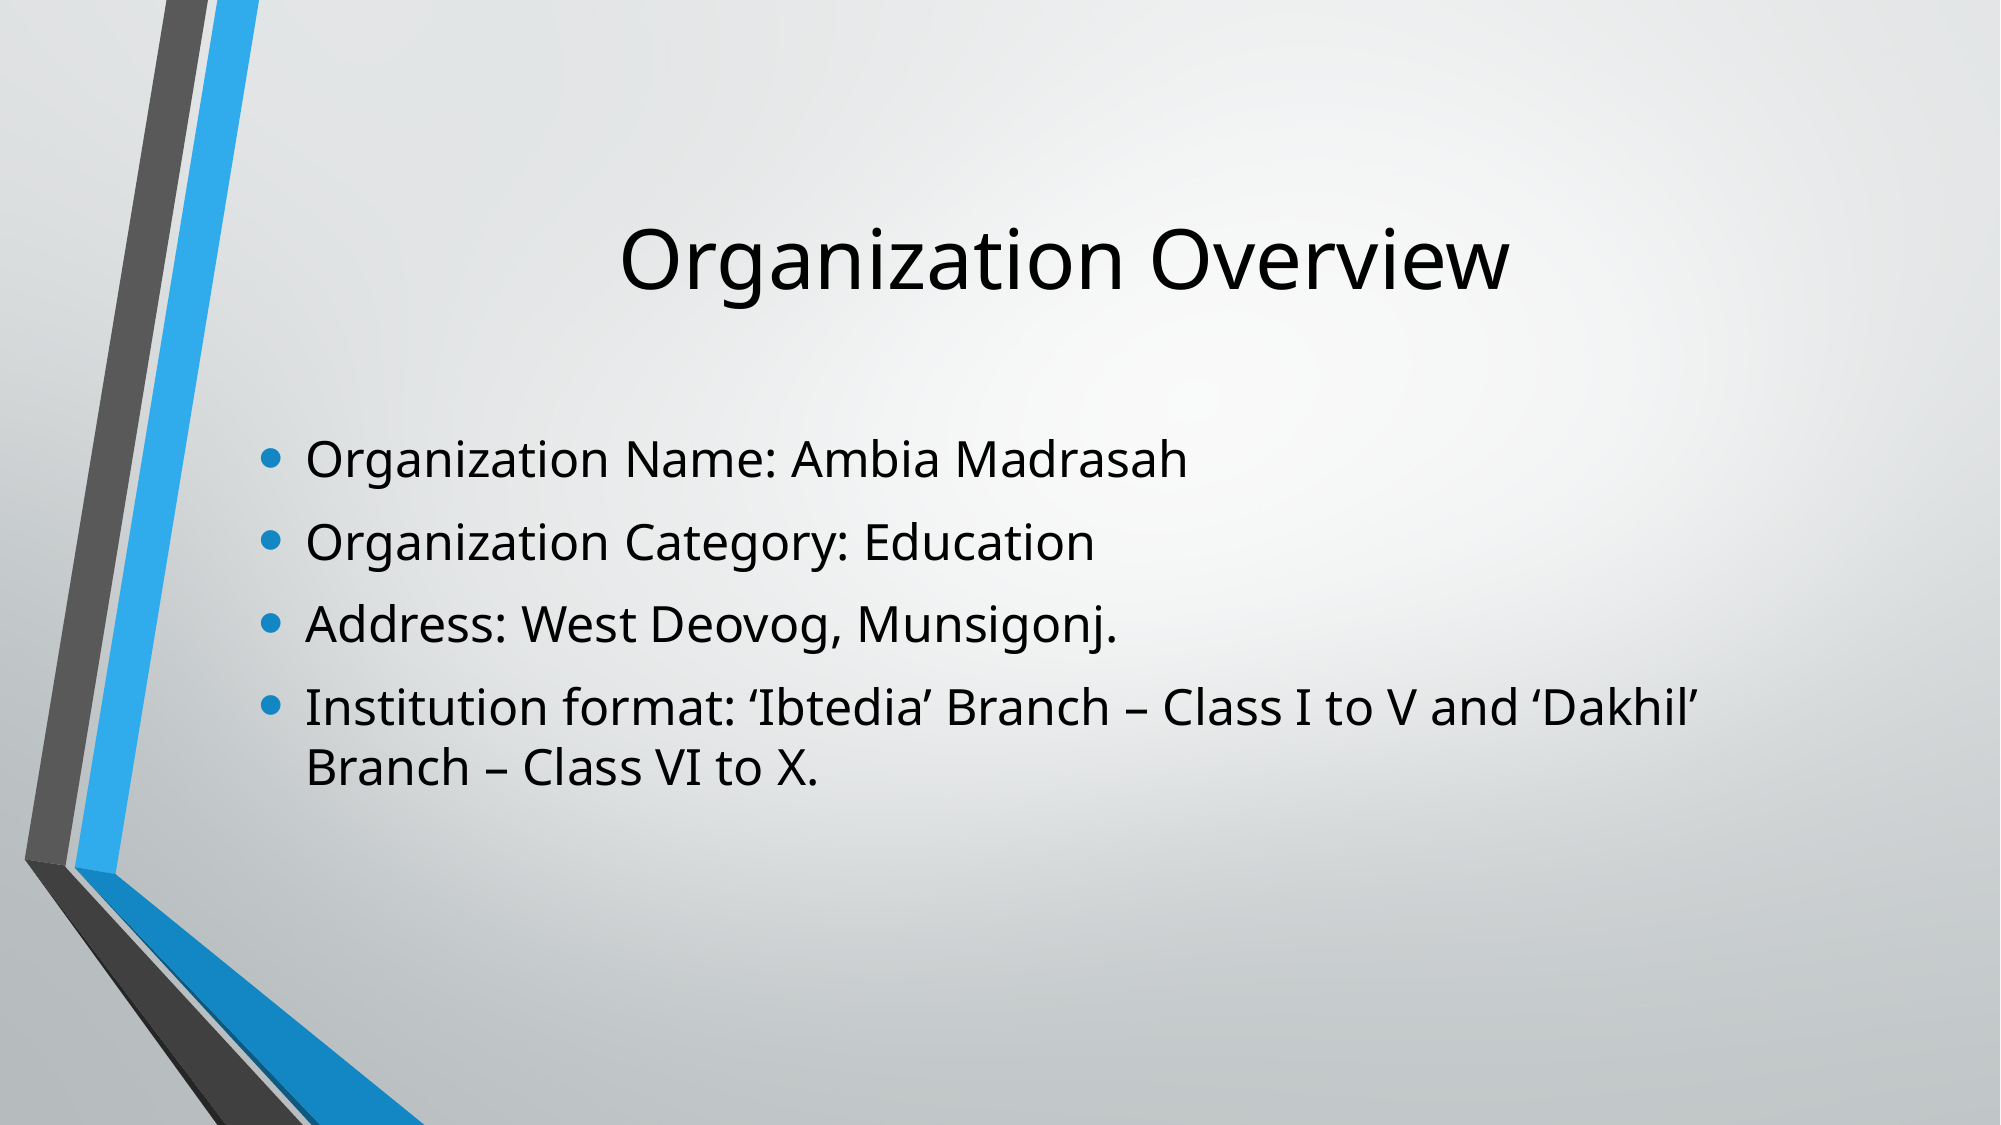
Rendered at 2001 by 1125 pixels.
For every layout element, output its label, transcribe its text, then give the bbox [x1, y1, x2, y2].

title Organization Overview [243, 112, 1887, 400]
list Organization Name: Ambia Madrasah Organization Category: Education Address: West Deovog, Munsigonj. Institution format: ‘Ibtedia’ Branch – Class I to V and ‘Dakhil’ Branch – Class VI to X. [243, 437, 1887, 950]
